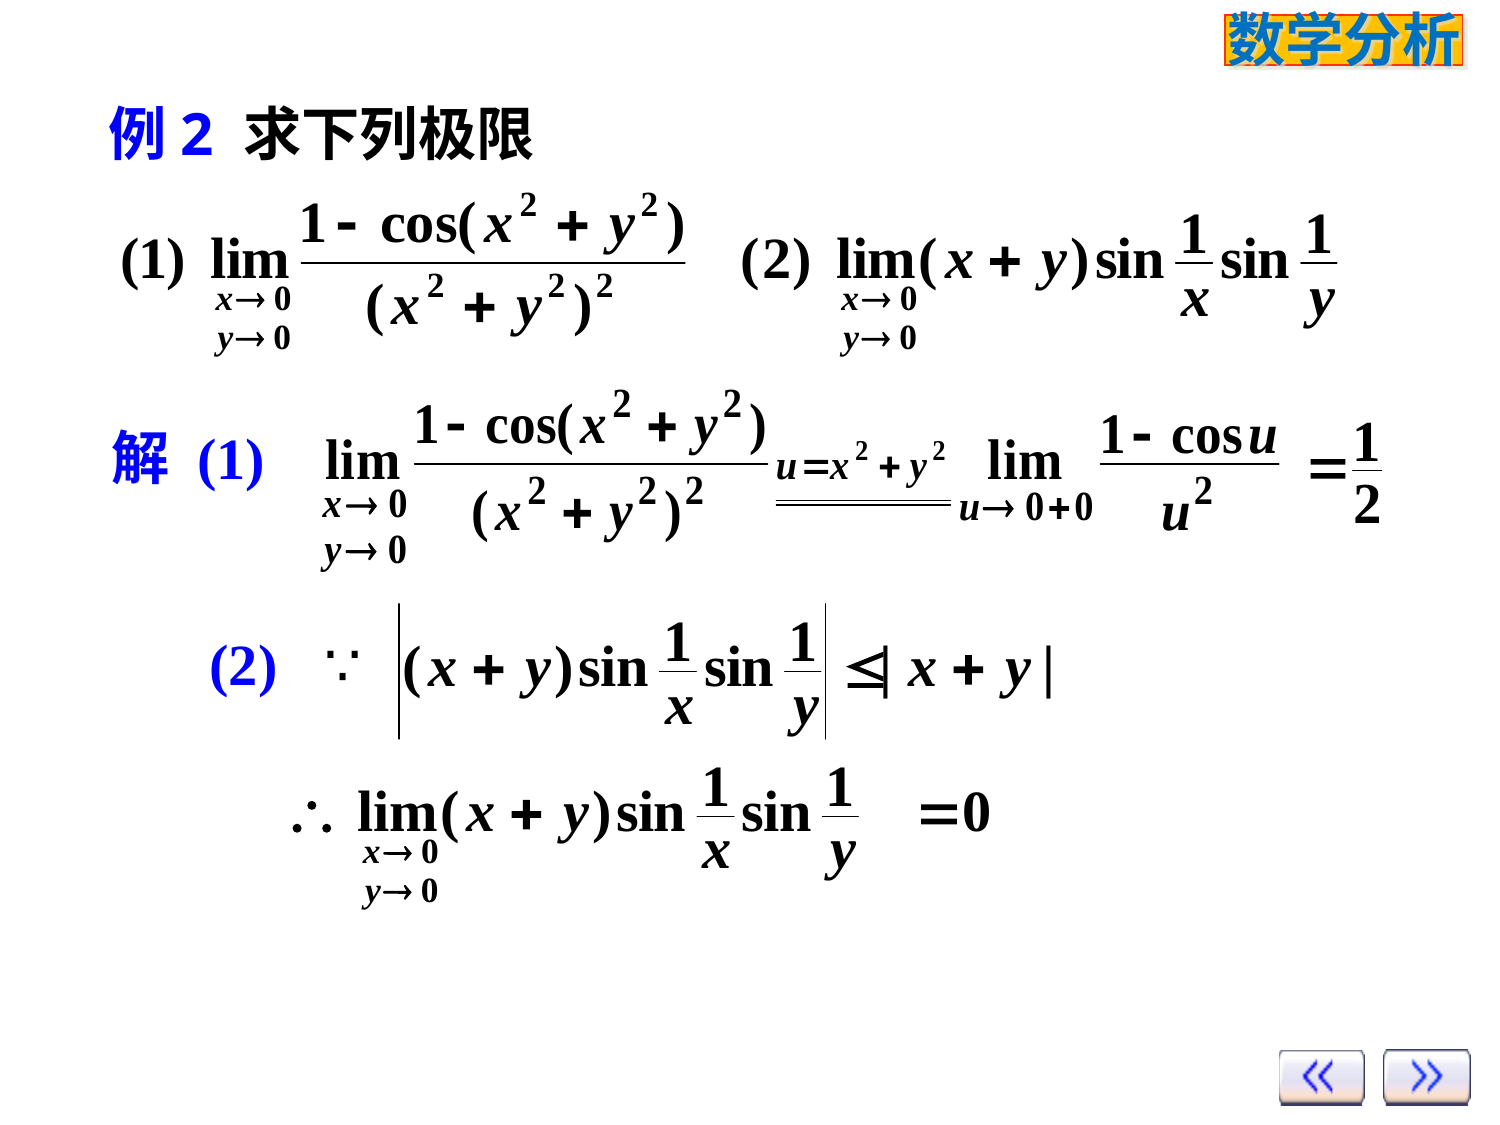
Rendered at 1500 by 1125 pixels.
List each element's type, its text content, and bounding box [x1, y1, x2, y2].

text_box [292, 756, 995, 916]
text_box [1273, 411, 1388, 528]
text_box (2) [194, 620, 310, 705]
text_box 解 (1) [96, 414, 282, 499]
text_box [315, 599, 1058, 746]
picture [1383, 1049, 1471, 1106]
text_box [118, 184, 1401, 363]
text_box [287, 376, 1288, 582]
text_box 例2 求下列极限 [93, 90, 653, 175]
picture [1279, 1050, 1365, 1106]
